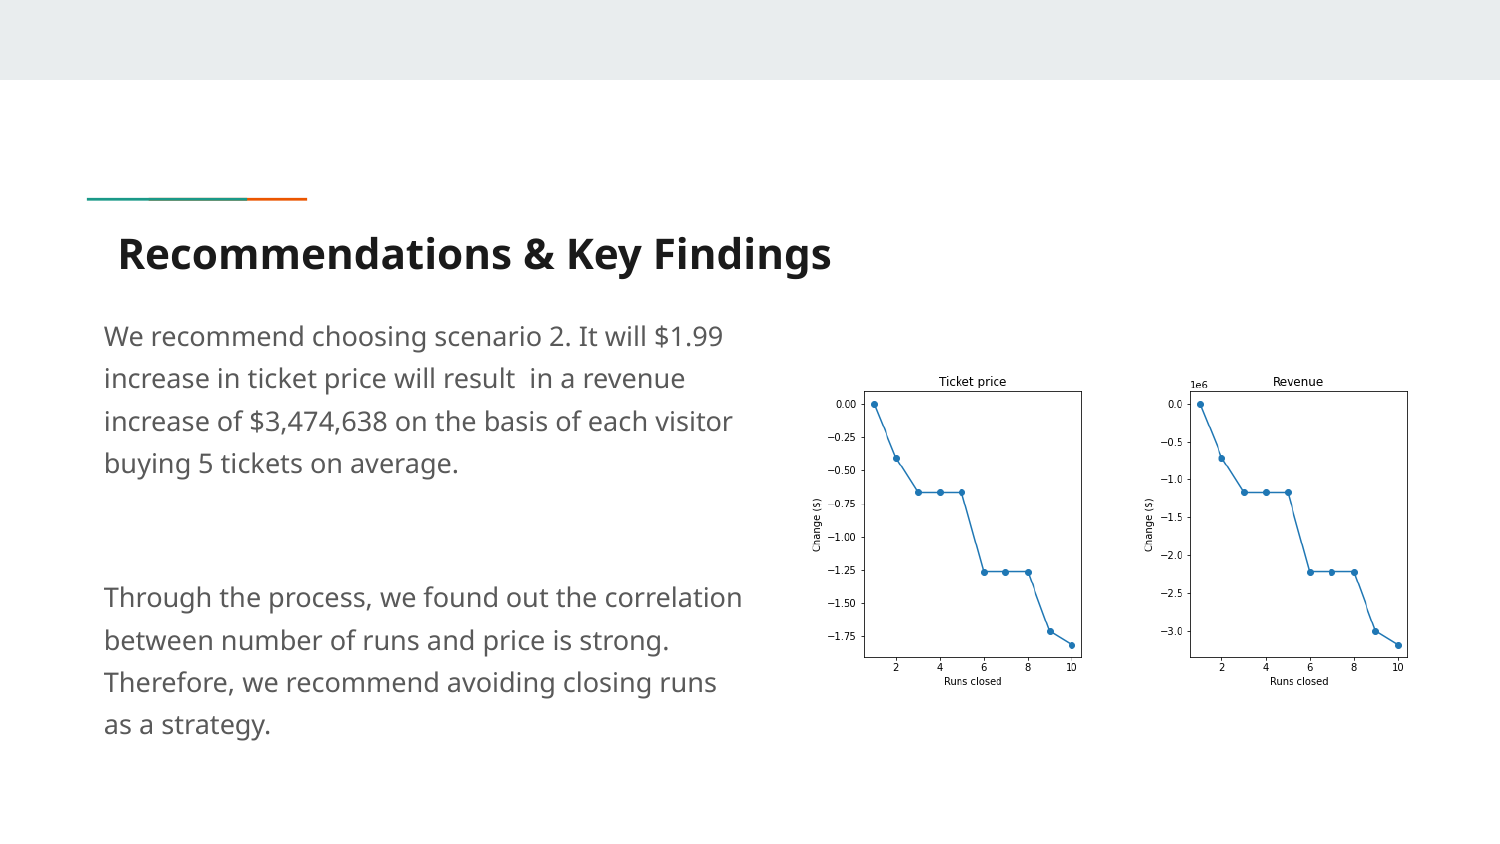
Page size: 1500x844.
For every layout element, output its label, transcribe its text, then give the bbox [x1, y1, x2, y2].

title Recommendations & Key Findings [102, 209, 1364, 298]
picture [776, 348, 1477, 700]
list We recommend choosing scenario 2. It will $1.99 increase in ticket price will result in a revenue increase of $3,474,638 on the basis of each visitor buying 5 tickets on average. Through the process, we found out the correlation between number of runs and price is strong. Therefore, we recommend avoiding closing runs as a strategy. [88, 297, 768, 808]
